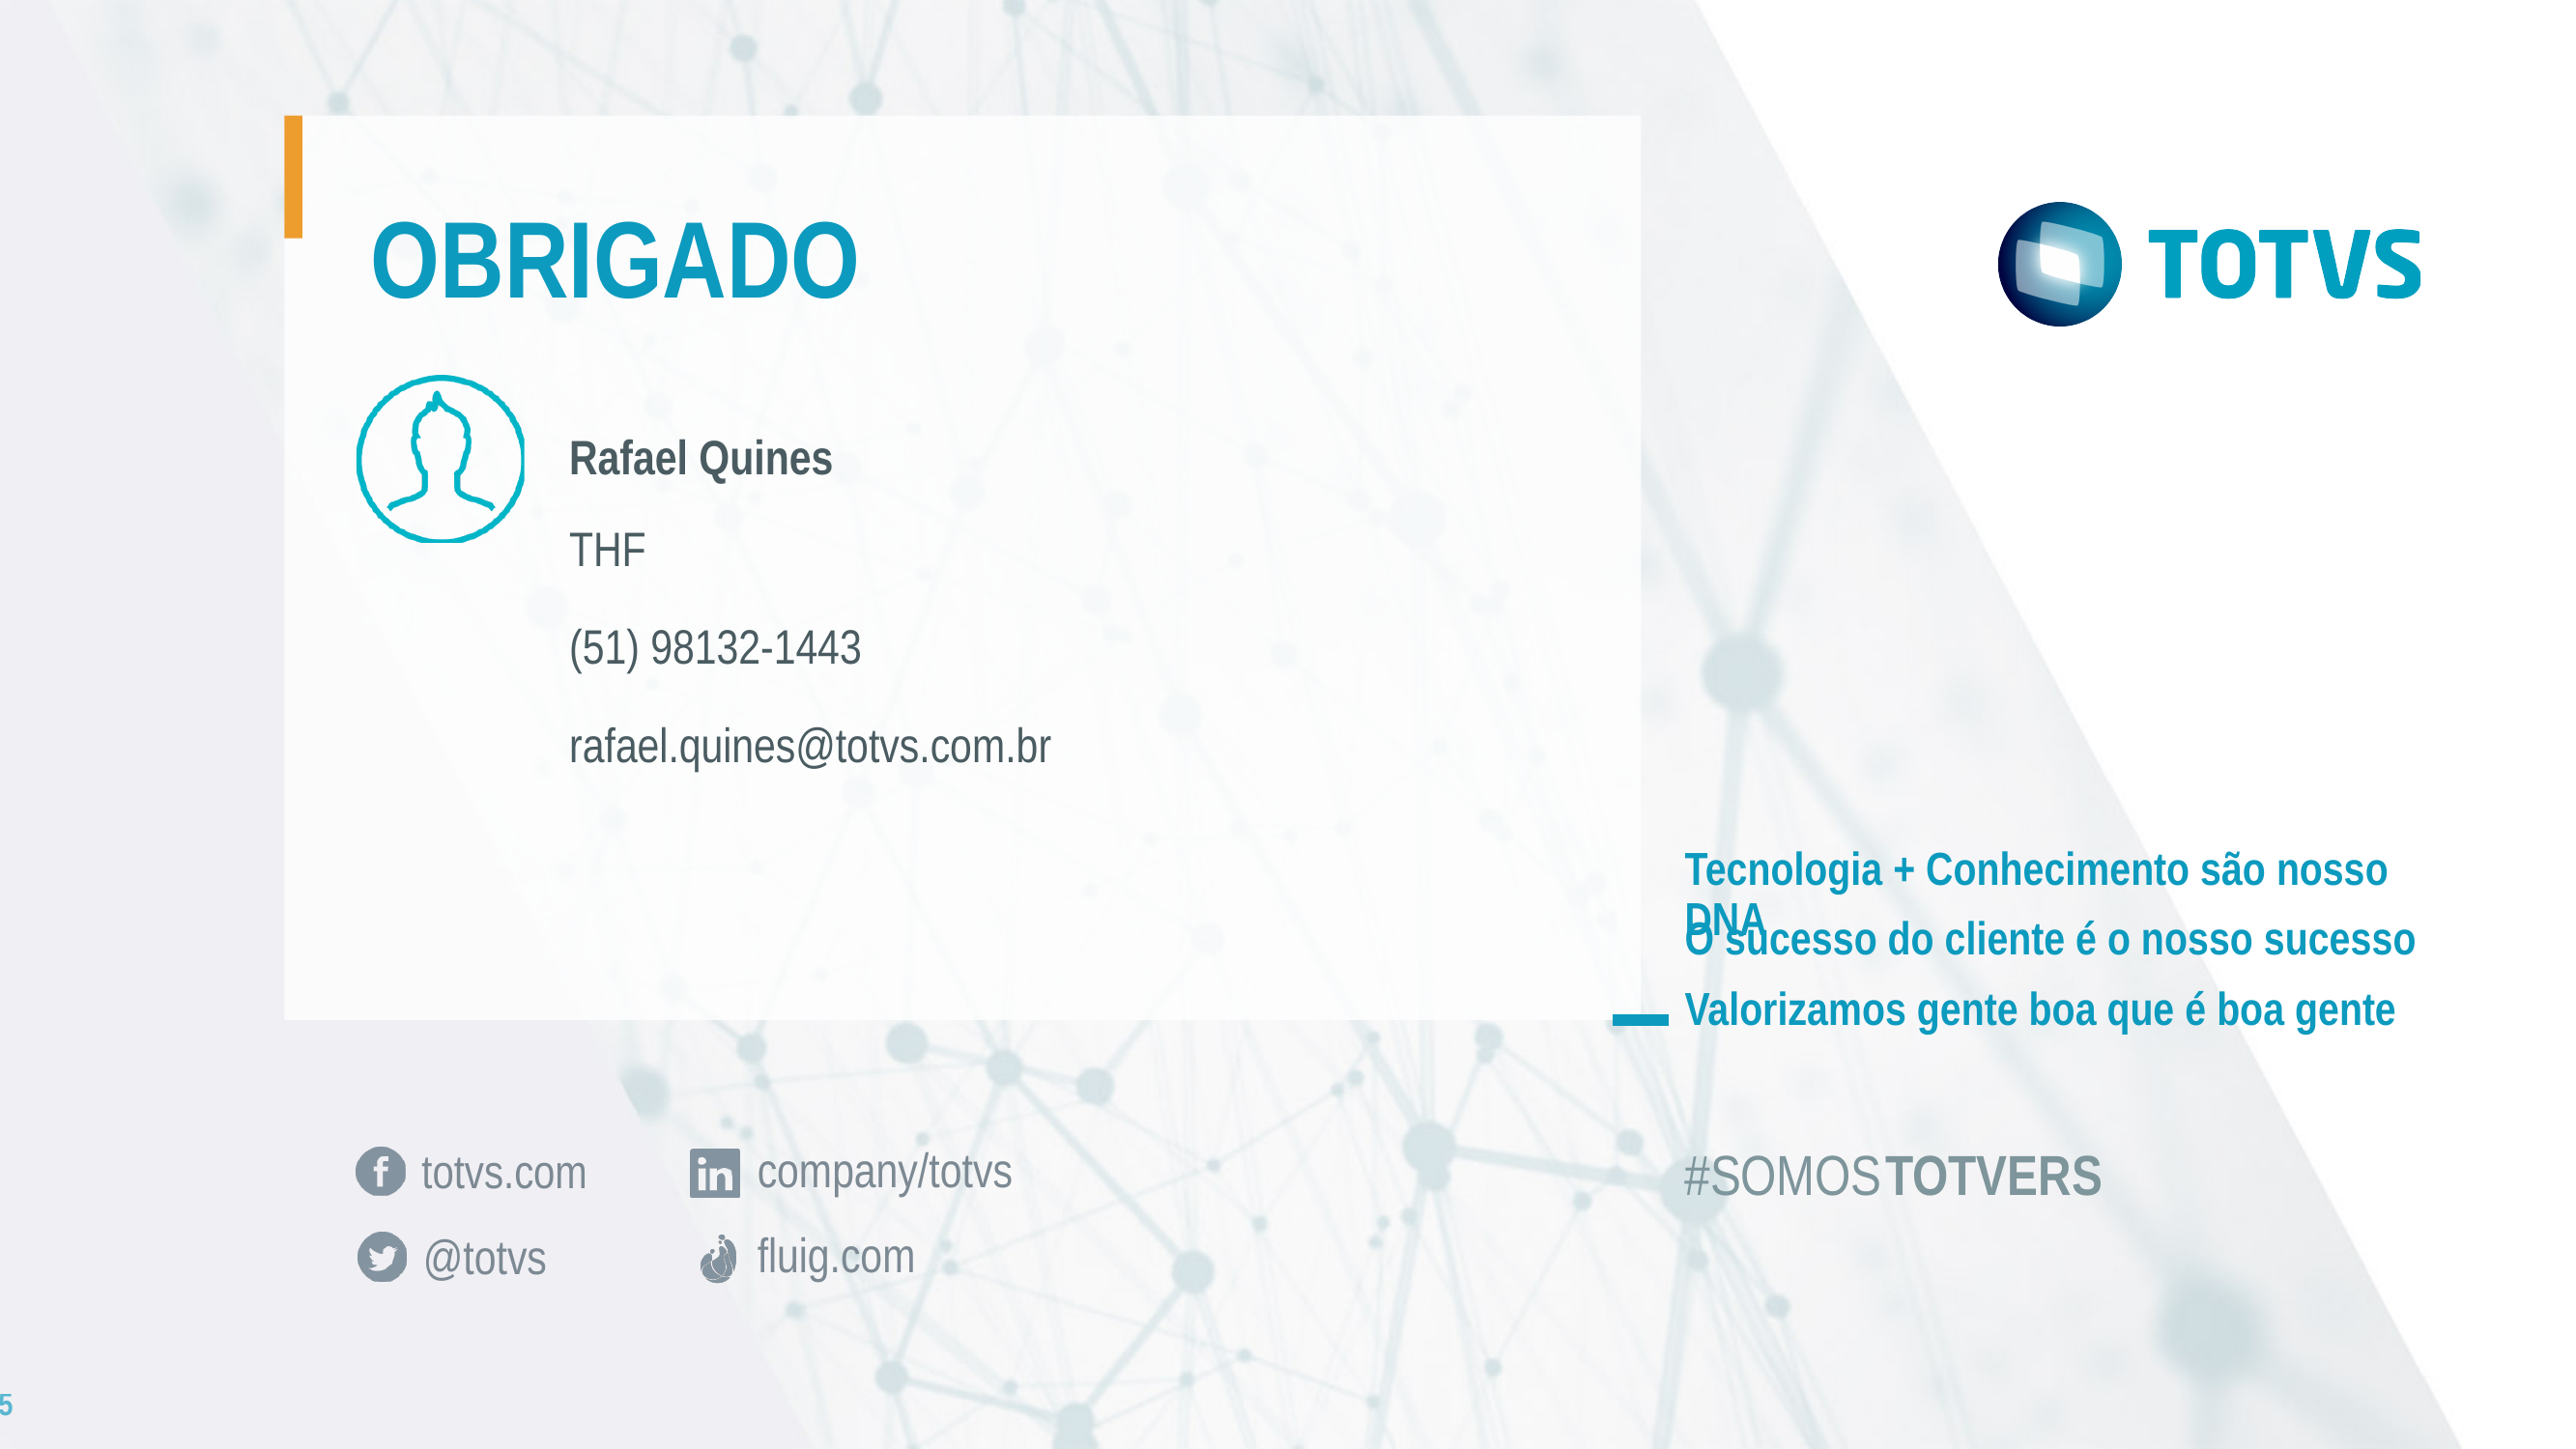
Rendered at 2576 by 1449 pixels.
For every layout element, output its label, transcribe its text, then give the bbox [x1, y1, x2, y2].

list OBRIGADO [356, 185, 1120, 327]
list THF [555, 510, 1552, 588]
list rafael.quines@totvs.com.br [555, 706, 1552, 784]
list #SOMOS [1670, 1139, 1871, 1209]
list O sucesso do cliente é o nosso sucesso [1670, 908, 2497, 972]
picture [0, 0, 2576, 1449]
list Rafael Quines [555, 419, 1552, 490]
list Tecnologia + Conhecimento são nosso DNA [1670, 838, 2497, 902]
list TOTVERS [1871, 1139, 2497, 1209]
list Valorizamos gente boa que é boa gente [1670, 978, 2497, 1041]
list (51) 98132-1443 [555, 609, 1552, 686]
